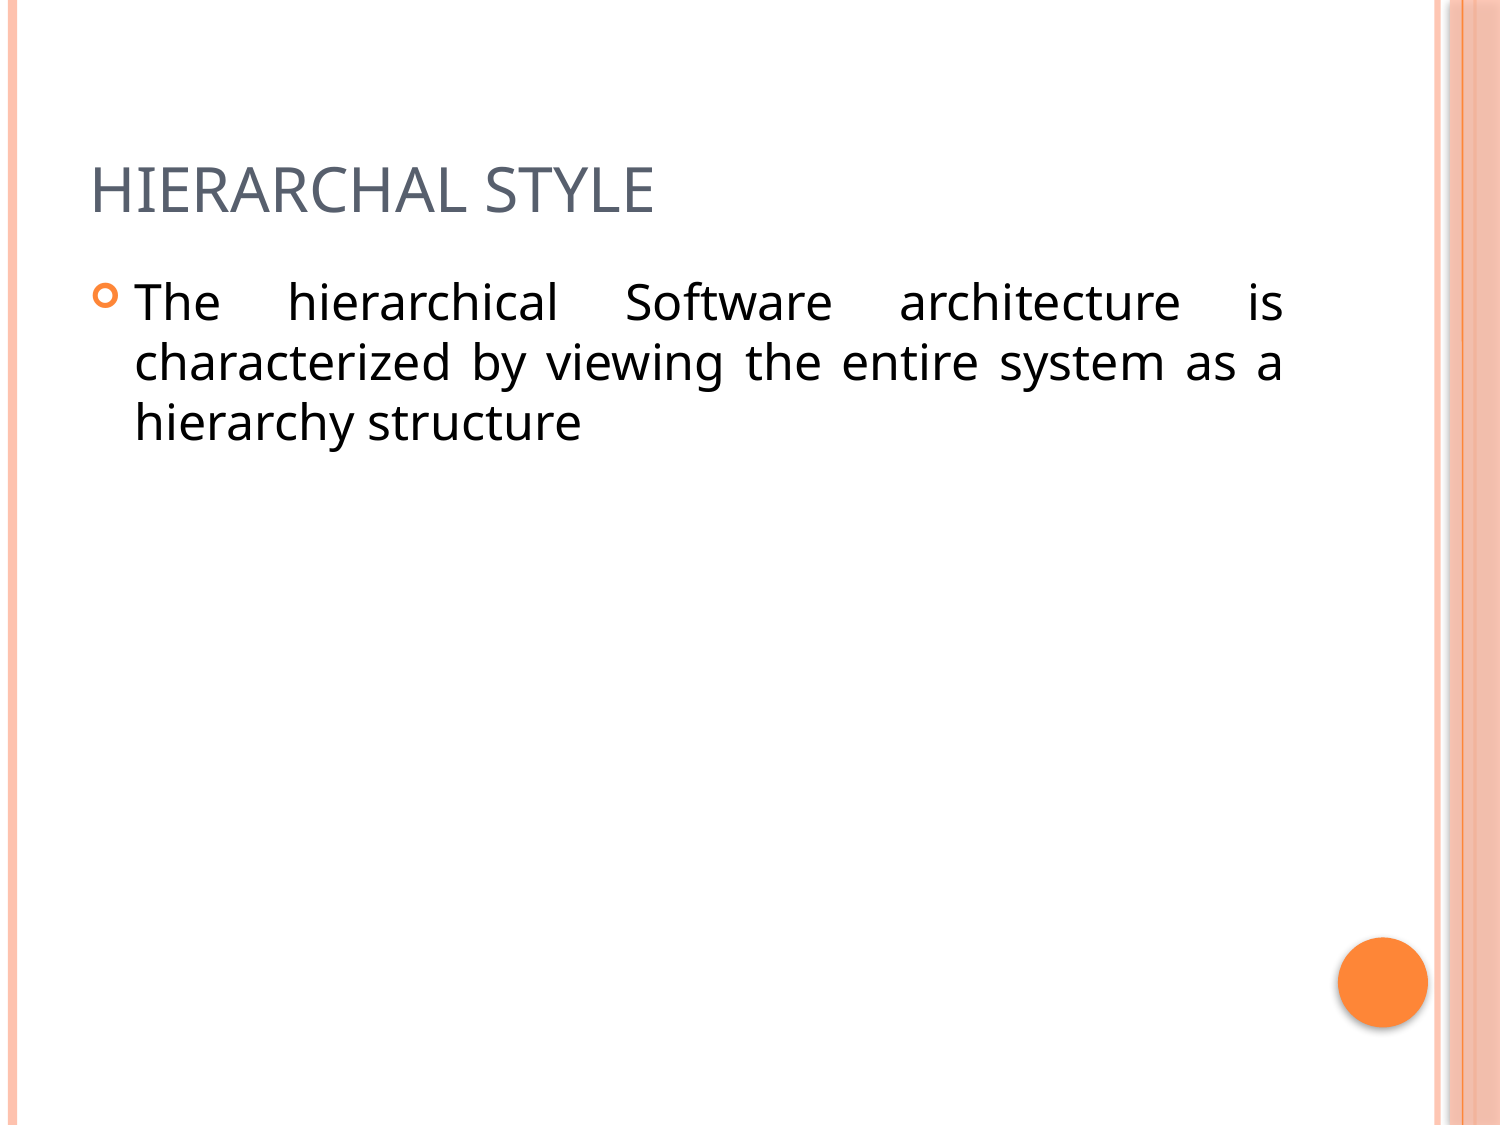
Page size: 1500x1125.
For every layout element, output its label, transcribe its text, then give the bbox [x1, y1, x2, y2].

list The hierarchical Software architecture is characterized by viewing the entire system as a hierarchy structure [75, 262, 1300, 1062]
title Hierarchal Style [75, 45, 1300, 233]
